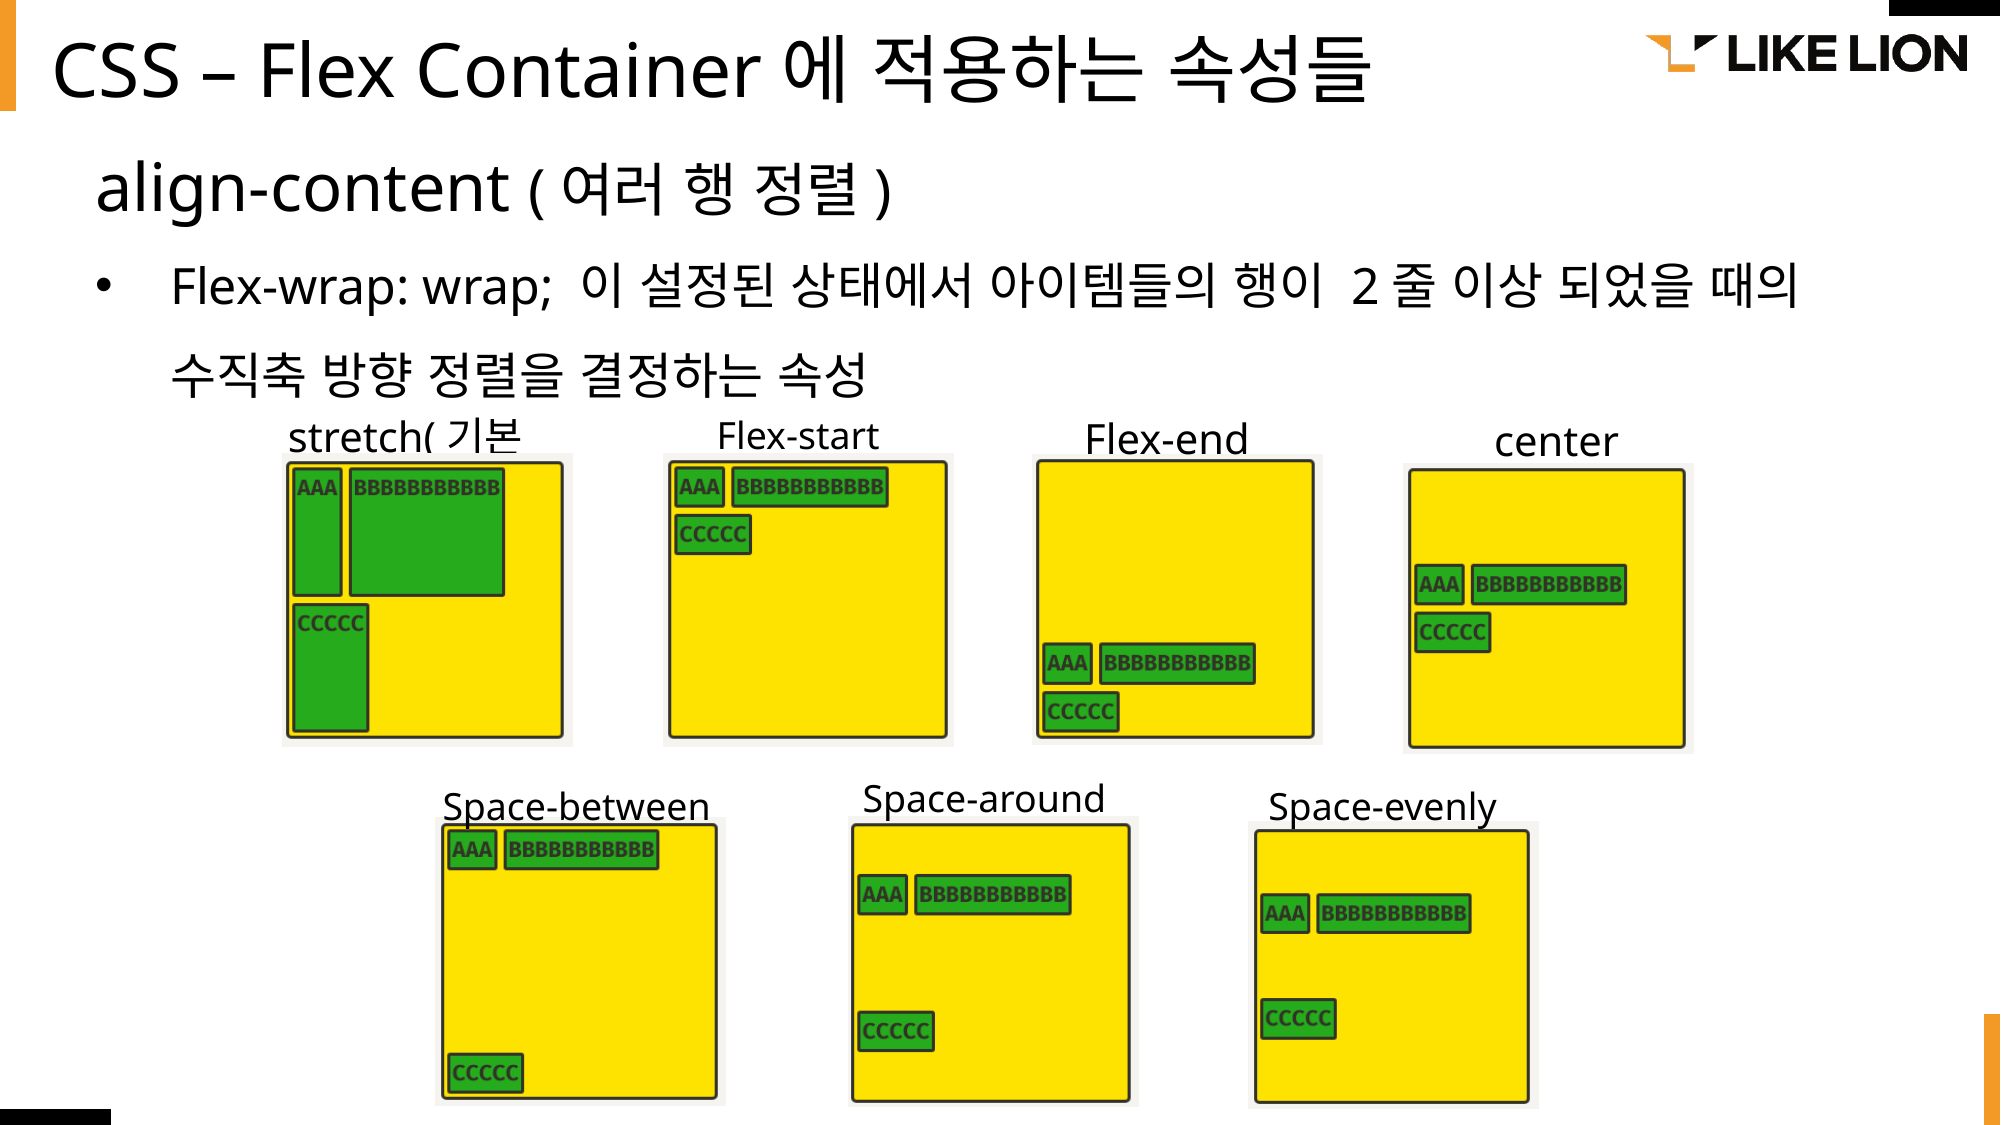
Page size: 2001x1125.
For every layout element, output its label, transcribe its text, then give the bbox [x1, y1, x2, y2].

text_box Flex-end [1069, 380, 1267, 454]
picture [1248, 821, 1539, 1110]
text_box [1889, 0, 2000, 16]
text_box stretch(기본값) [273, 378, 599, 544]
picture [435, 817, 726, 1107]
text_box align-content (여러 행 정렬) Flex-wrap: wrap; 이 설정된 상태에서 아이템들의 행이 2줄 이상 되었을 때의 수직축 방향 정렬을 결정하는 속성 [80, 97, 1907, 412]
text_box [0, 1109, 111, 1125]
text_box Space-evenly [1253, 753, 1579, 836]
text_box Space-between [427, 753, 754, 836]
text_box Space-around [848, 745, 1174, 828]
picture [848, 816, 1139, 1108]
picture [1032, 454, 1323, 745]
picture [663, 453, 954, 747]
text_box CSS – Flex Container에 적용하는 속성들 [33, 14, 1394, 120]
text_box center [1479, 382, 1677, 463]
text_box Flex-start [701, 382, 900, 453]
picture [1403, 463, 1694, 754]
text_box [0, 0, 16, 111]
picture [1645, 34, 1967, 102]
picture [282, 453, 573, 747]
text_box [1984, 1014, 2000, 1125]
